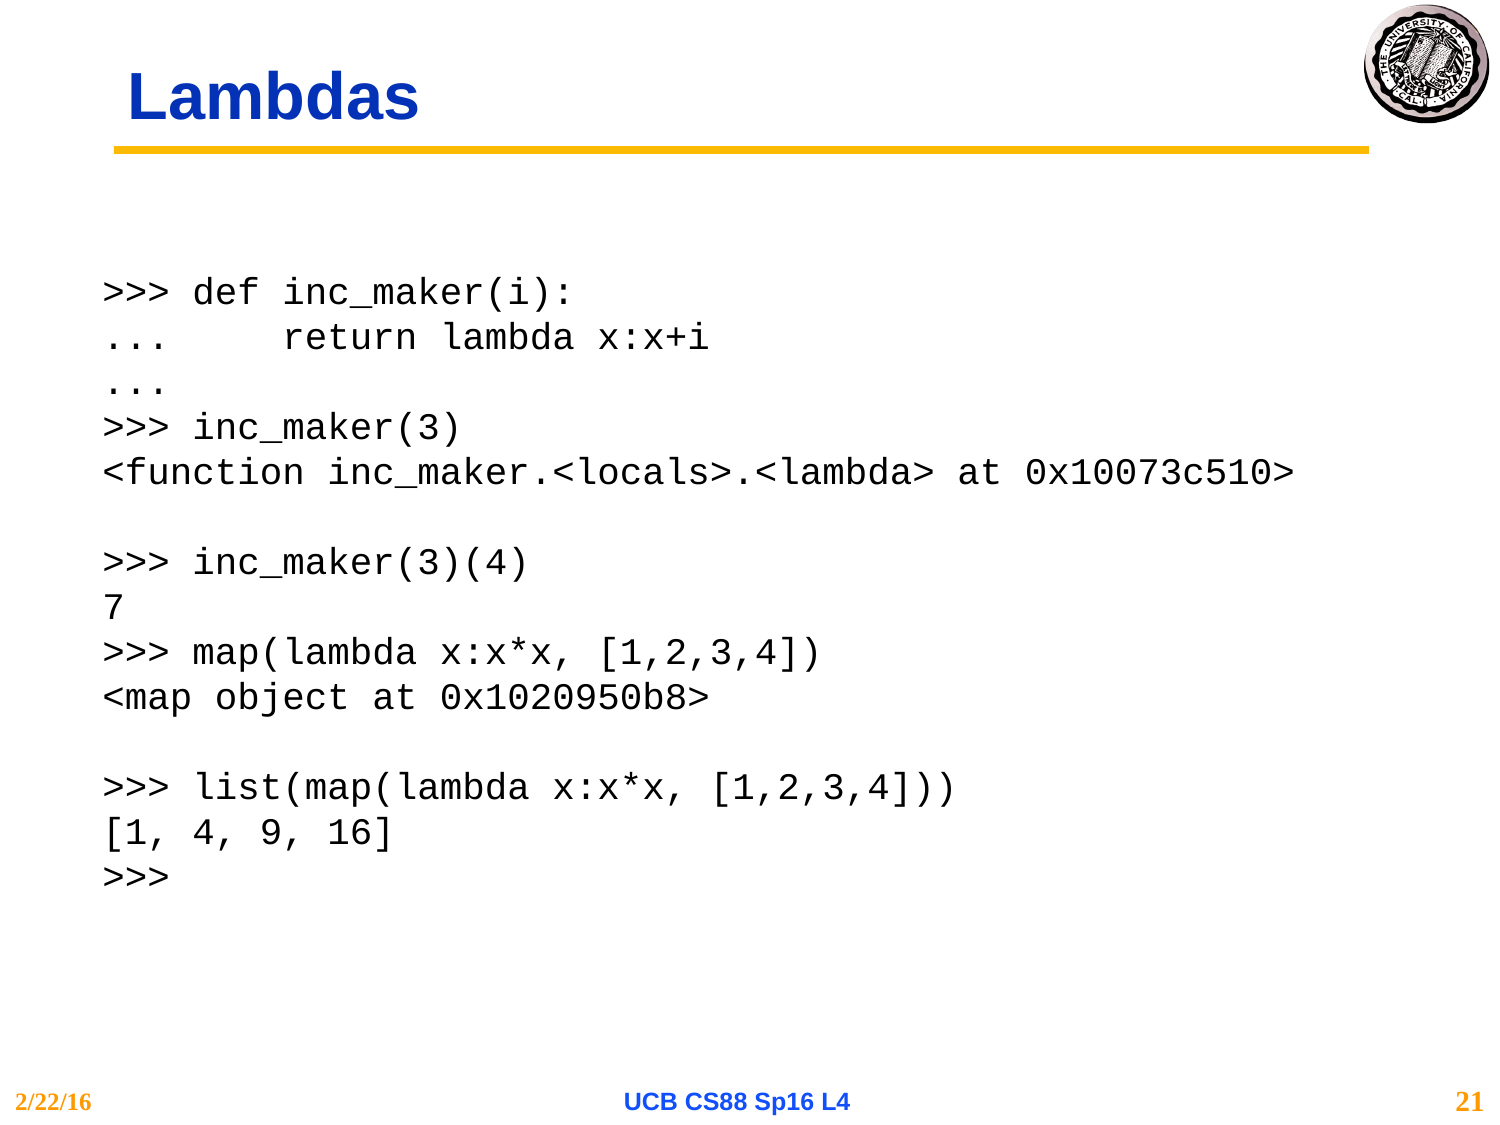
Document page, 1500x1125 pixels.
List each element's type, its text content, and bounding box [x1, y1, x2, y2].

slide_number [0, 1074, 251, 1125]
footer UCB CS88 Sp16 L4 [499, 1074, 976, 1125]
slide_number 21 [1412, 1074, 1500, 1125]
picture [1350, 0, 1500, 127]
title Lambdas [112, 37, 1375, 159]
text_box >>> def inc_maker(i): ... return lambda x:x+i ... >>> inc_maker(3) <function inc_maker.<locals>.<lambda> at 0x10073c510> >>> inc_maker(3)(4) 7 >>> map(lambda x:x*x, [1,2,3,4]) <map object at 0x1020950b8> >>> list(map(lambda x:x*x, [1,2,3,4])) [1, 4, 9, 16] >>> [87, 259, 1388, 905]
